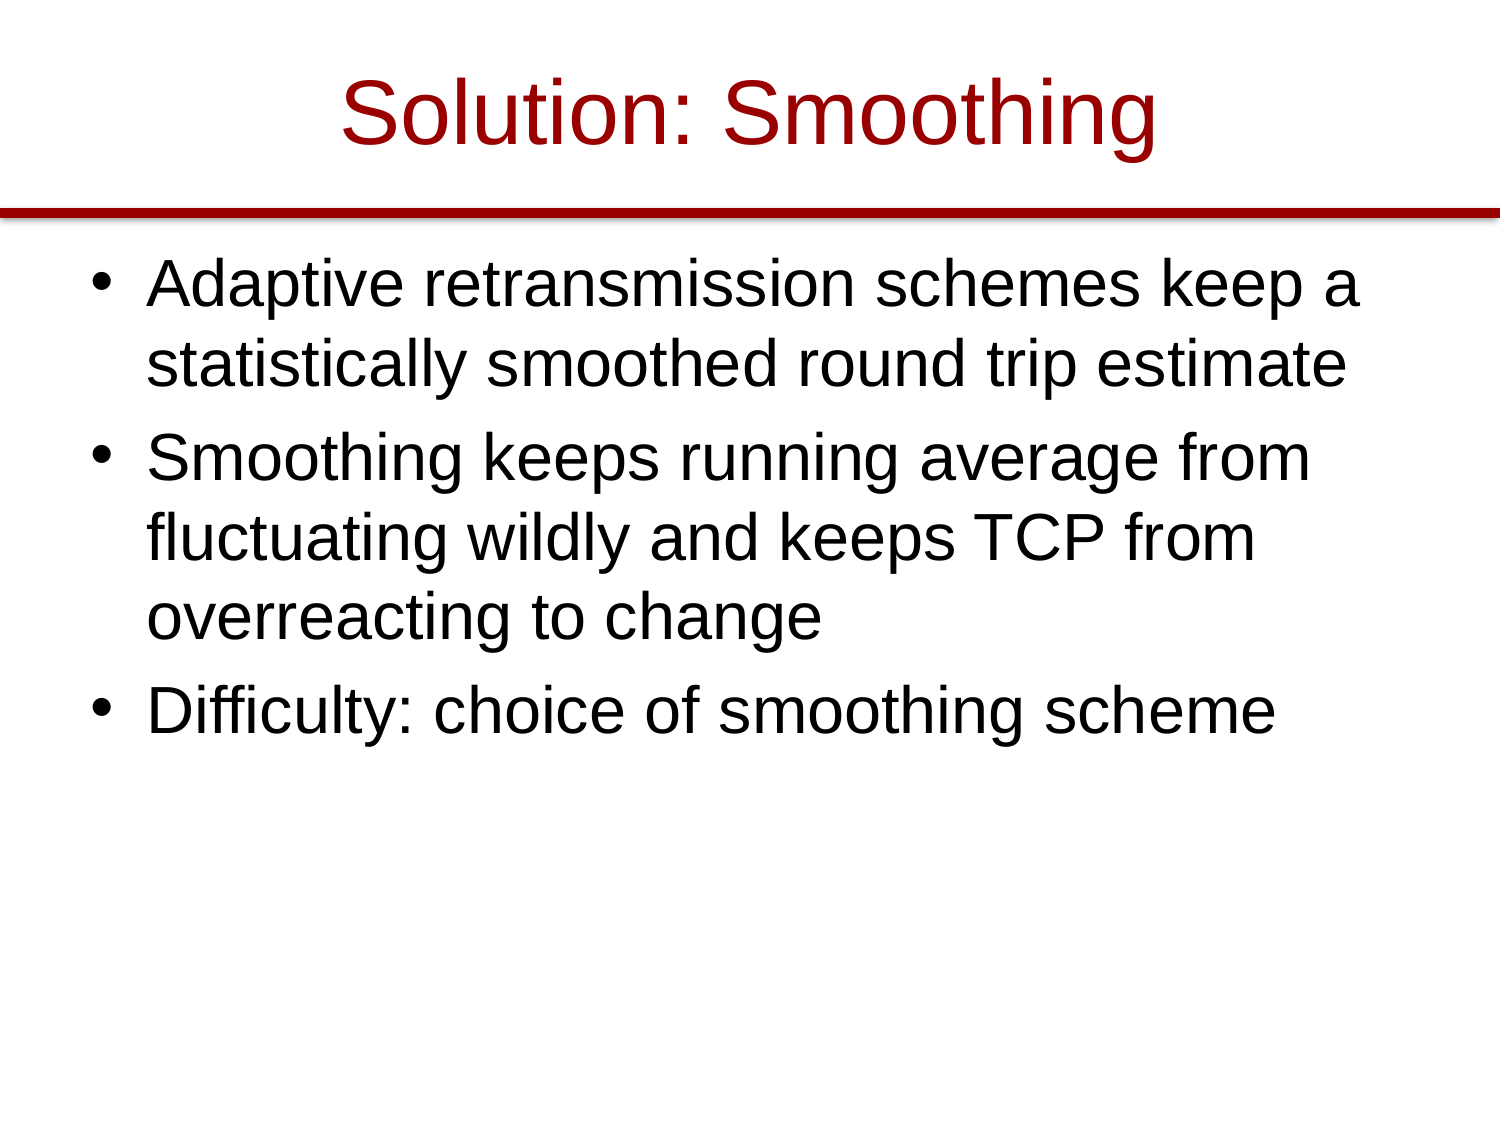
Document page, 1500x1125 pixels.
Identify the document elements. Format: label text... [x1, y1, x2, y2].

list Adaptive retransmission schemes keep a statistically smoothed round trip estimate Smoothing keeps running average from fluctuating wildly and keeps TCP from overreacting to change Difficulty: choice of smoothing scheme [75, 232, 1425, 1005]
title Solution: Smoothing [75, 13, 1425, 202]
